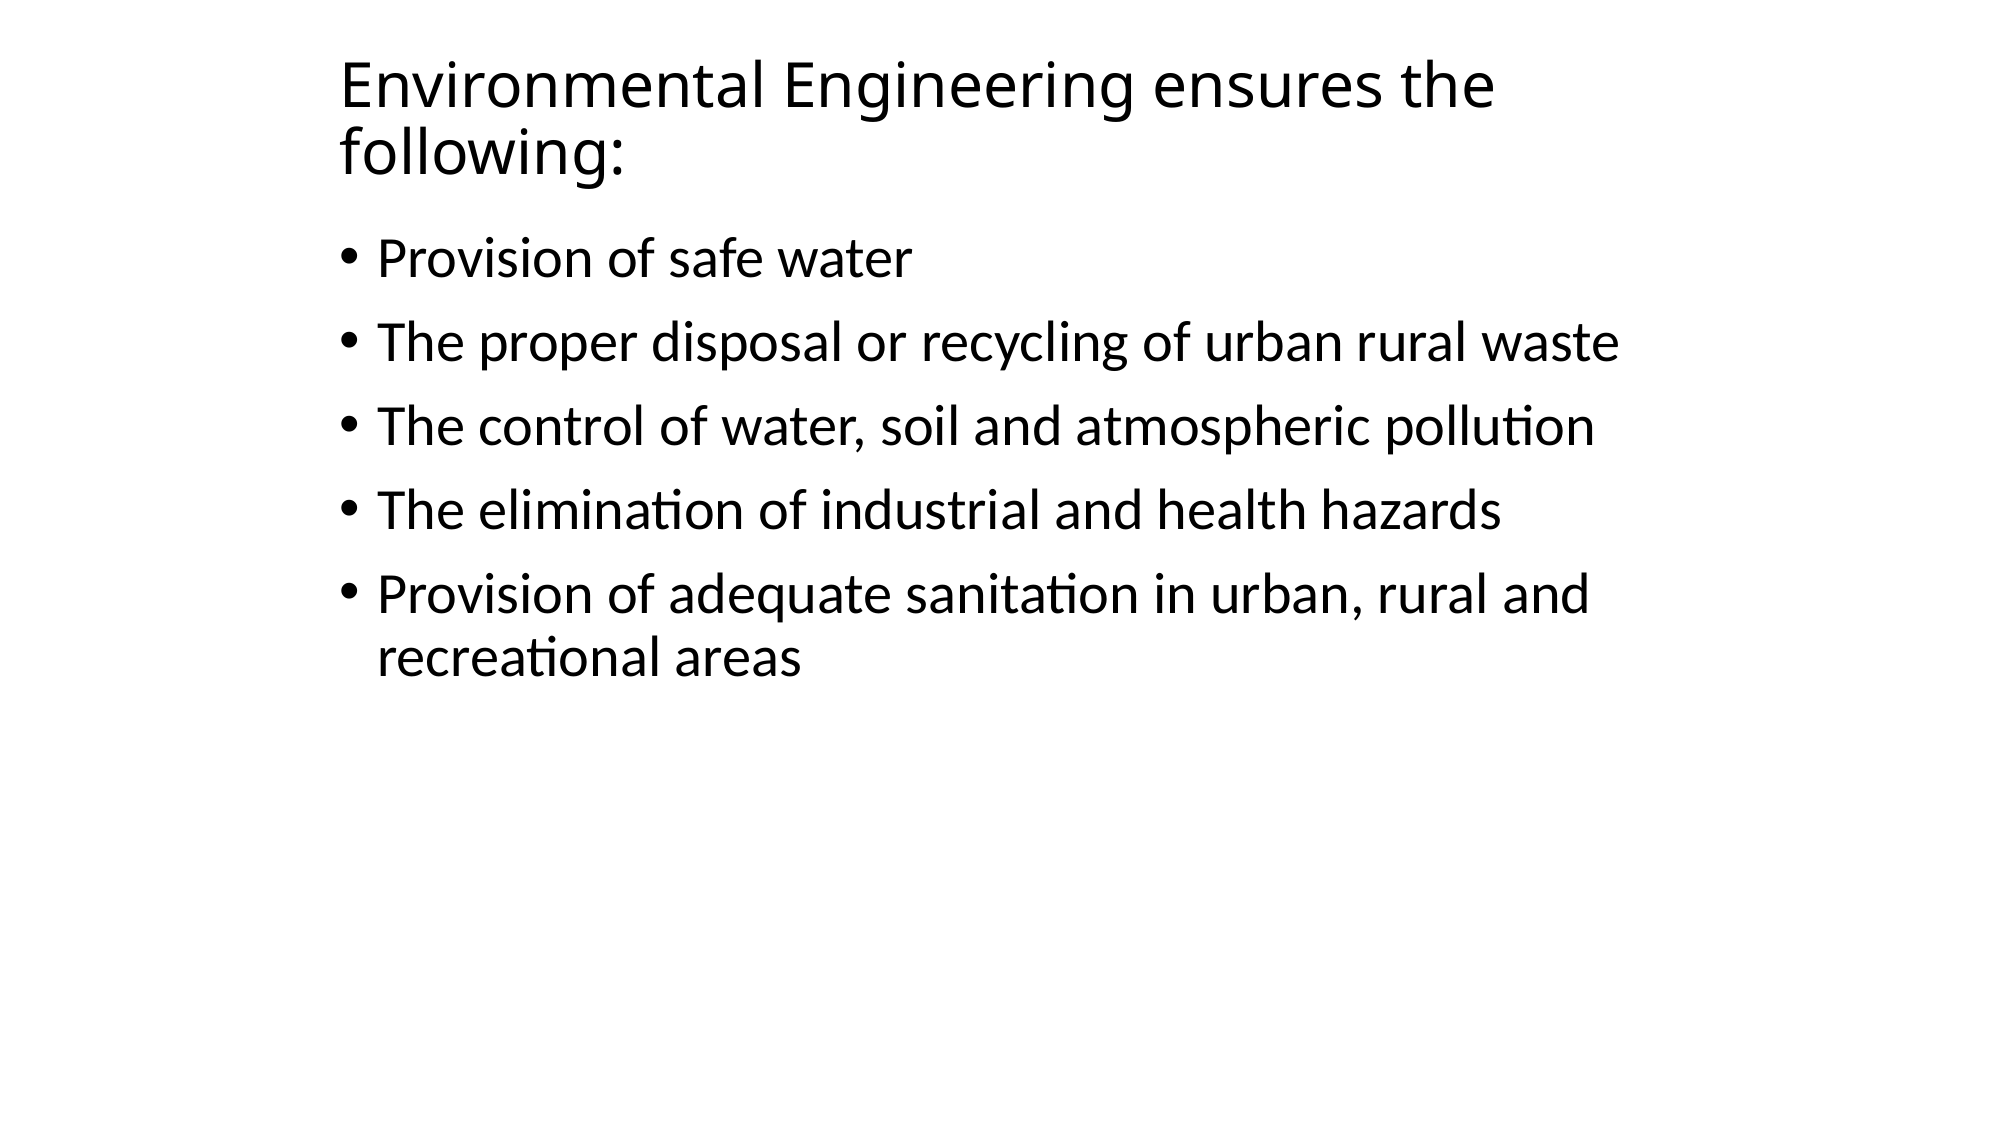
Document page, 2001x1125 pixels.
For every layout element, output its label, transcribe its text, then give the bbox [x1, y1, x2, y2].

title Environmental Engineering ensures the following: [324, 45, 1675, 197]
list Provision of safe water The proper disposal or recycling of urban rural waste The control of water, soil and atmospheric pollution The elimination of industrial and health hazards Provision of adequate sanitation in urban, rural and recreational areas [324, 220, 1675, 1047]
